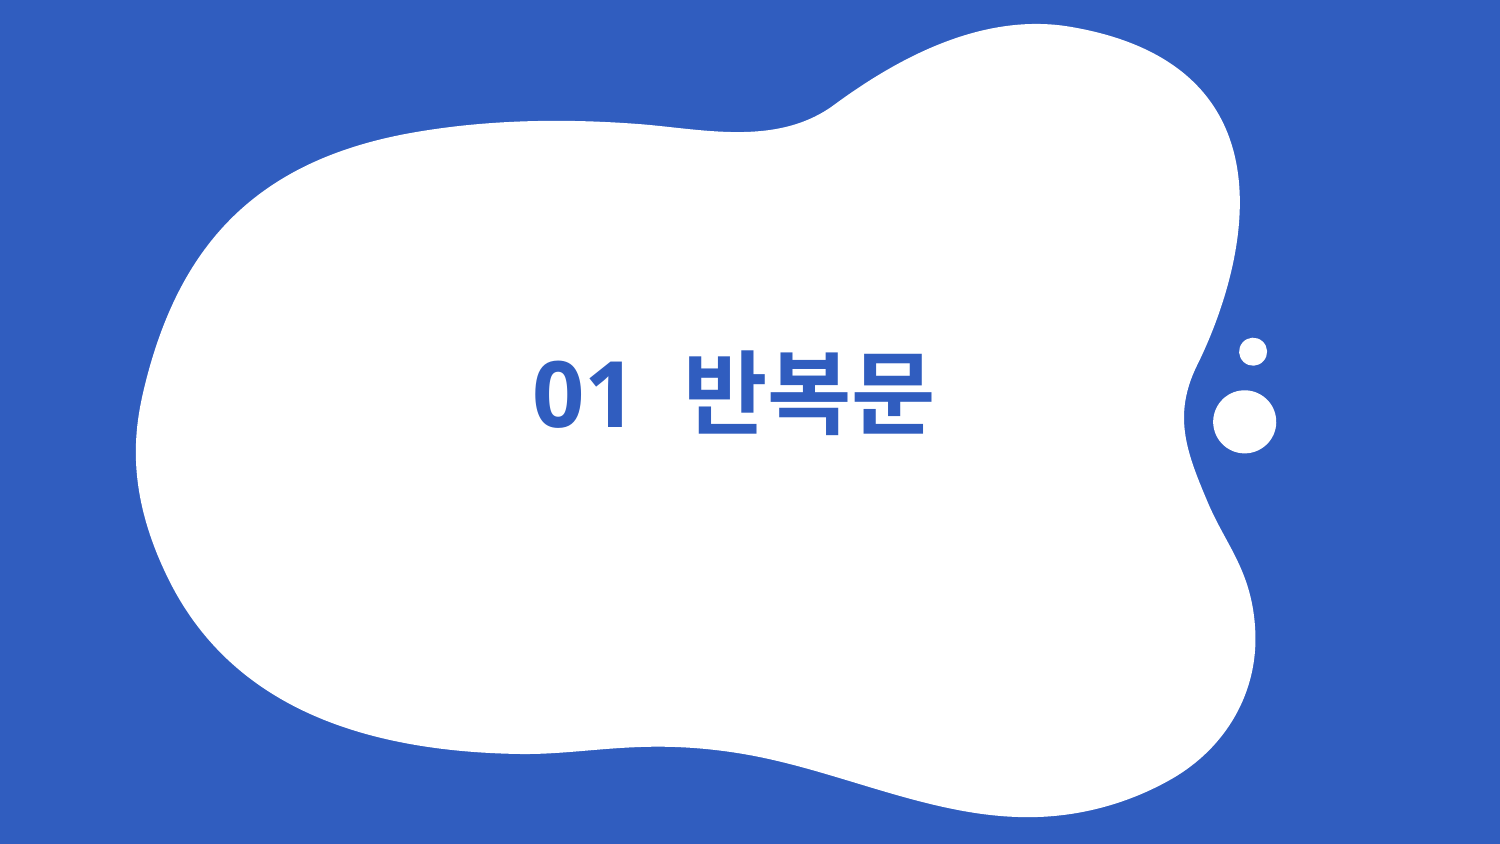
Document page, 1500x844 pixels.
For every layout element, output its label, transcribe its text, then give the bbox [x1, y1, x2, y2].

title 01 반복문 [266, 321, 1203, 460]
